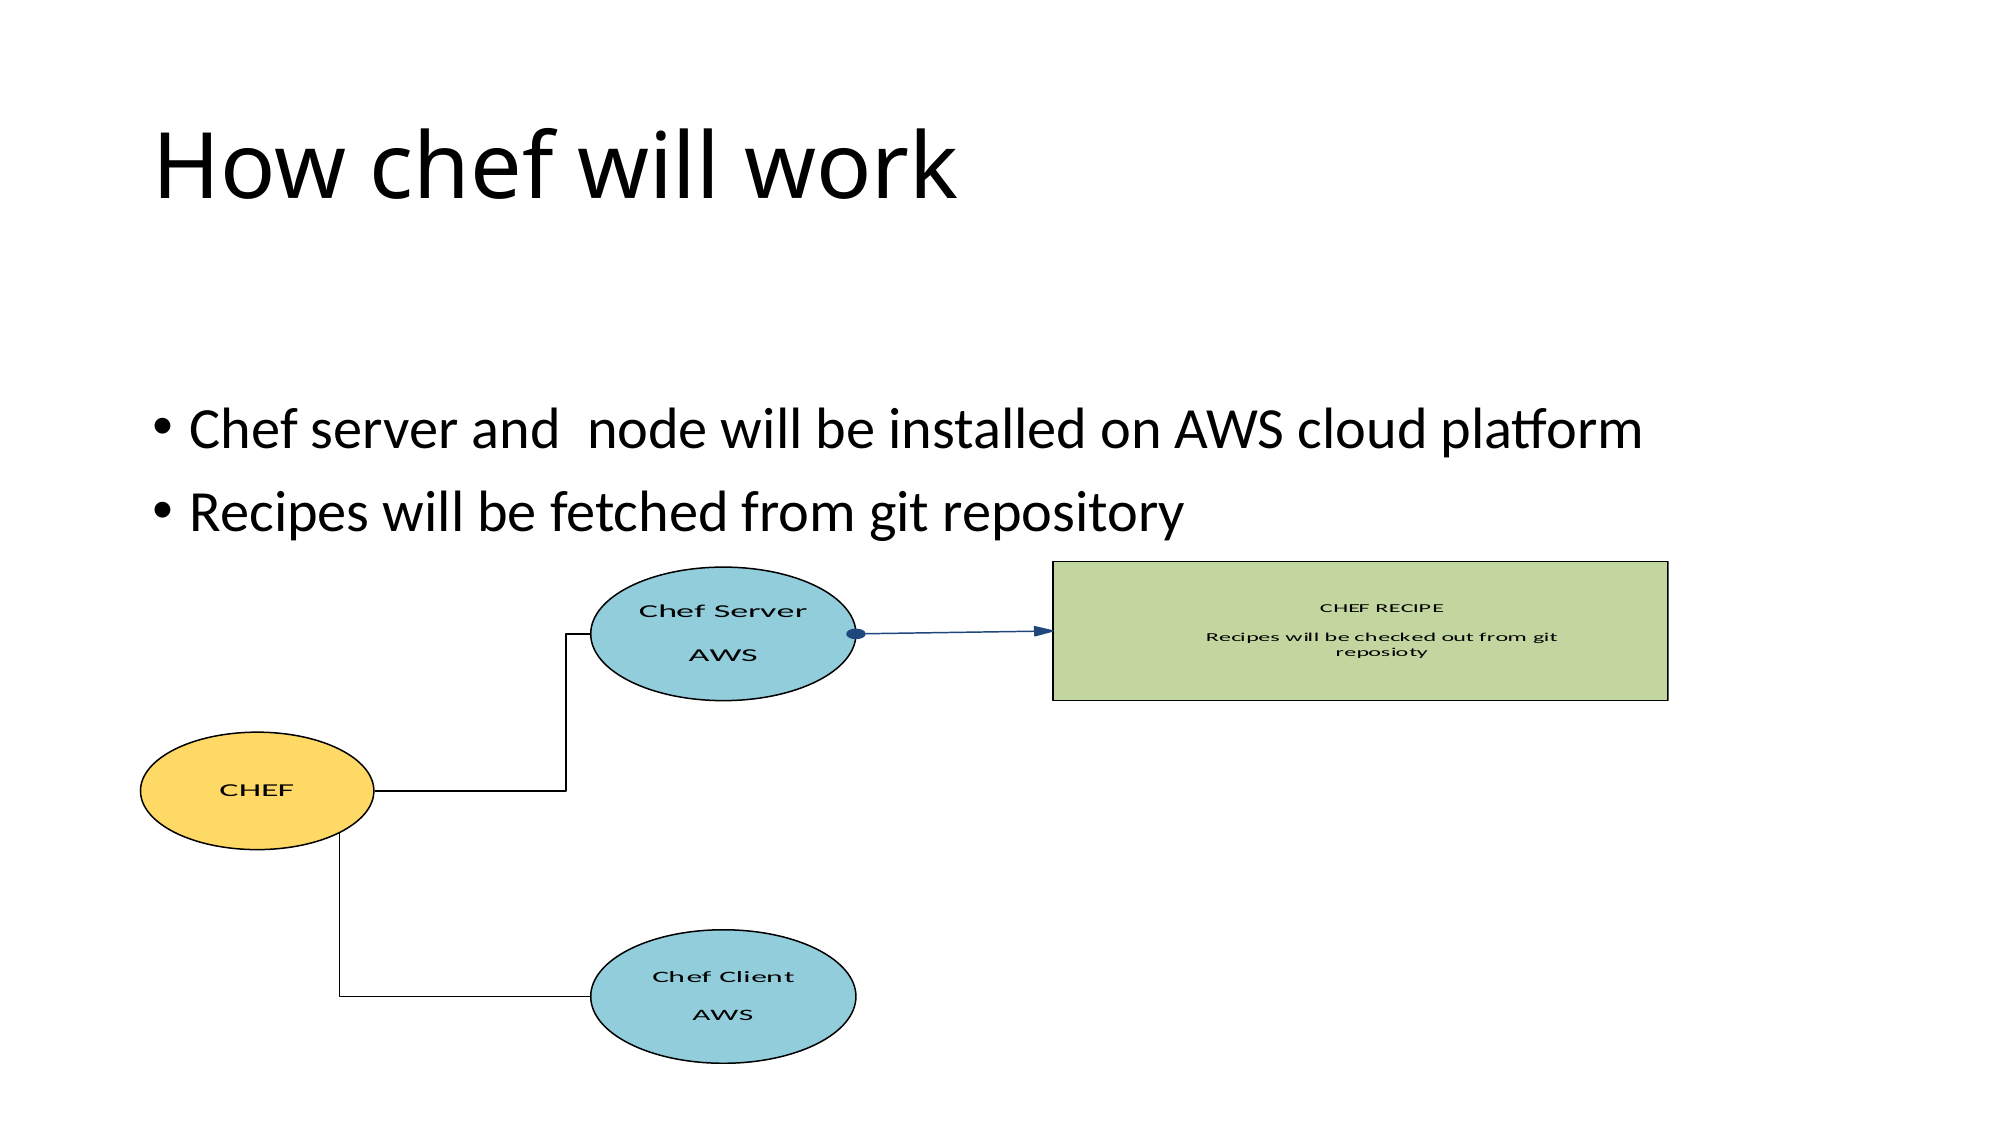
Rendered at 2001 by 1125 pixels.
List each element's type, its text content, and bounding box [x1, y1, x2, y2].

picture [137, 559, 1669, 1064]
list Chef server and node will be installed on AWS cloud platform Recipes will be fetched from git repository [137, 299, 1863, 1014]
title How chef will work [137, 59, 1863, 278]
